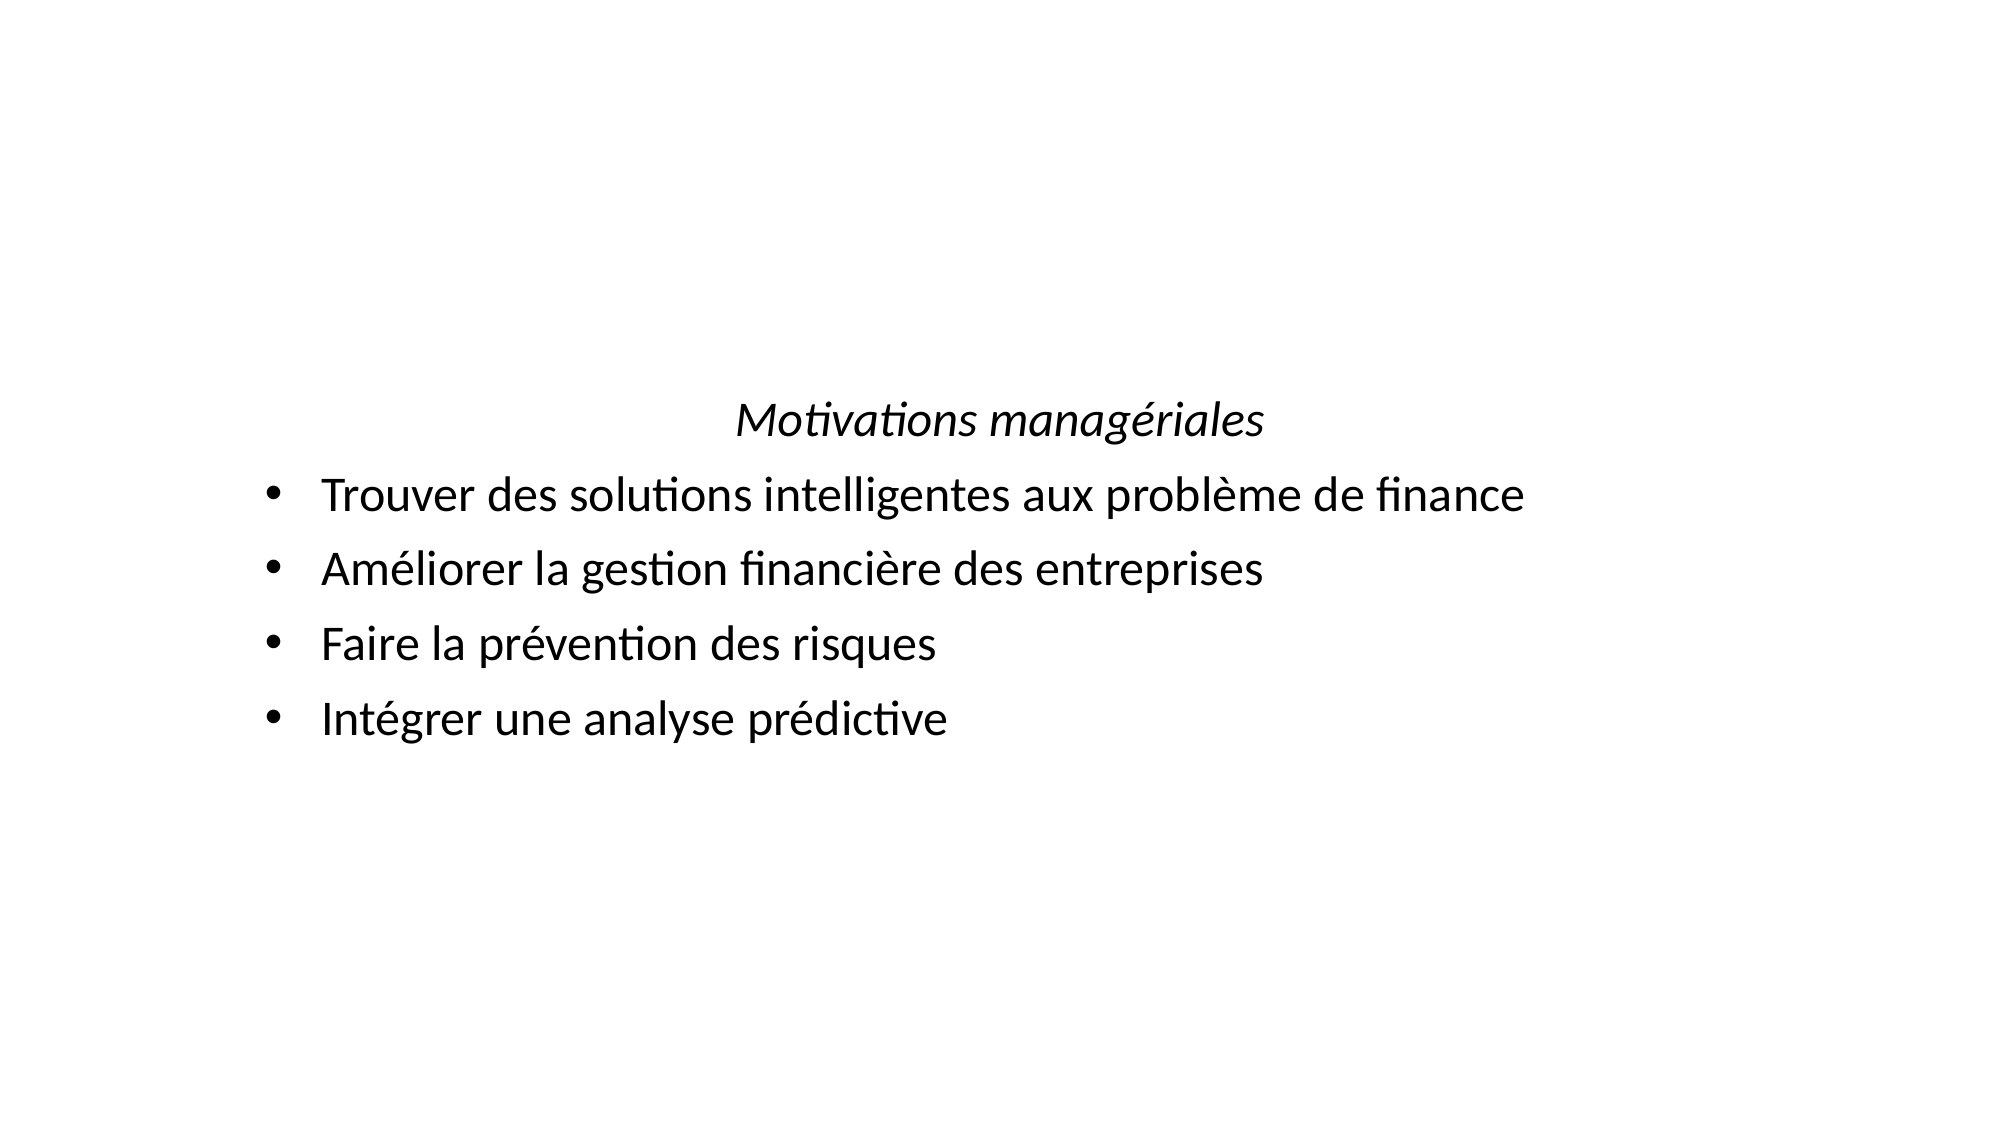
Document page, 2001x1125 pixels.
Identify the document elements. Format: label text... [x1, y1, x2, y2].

subtitle Motivations managériales Trouver des solutions intelligentes aux problème de finance Améliorer la gestion financière des entreprises Faire la prévention des risques Intégrer une analyse prédictive [249, 385, 1750, 768]
